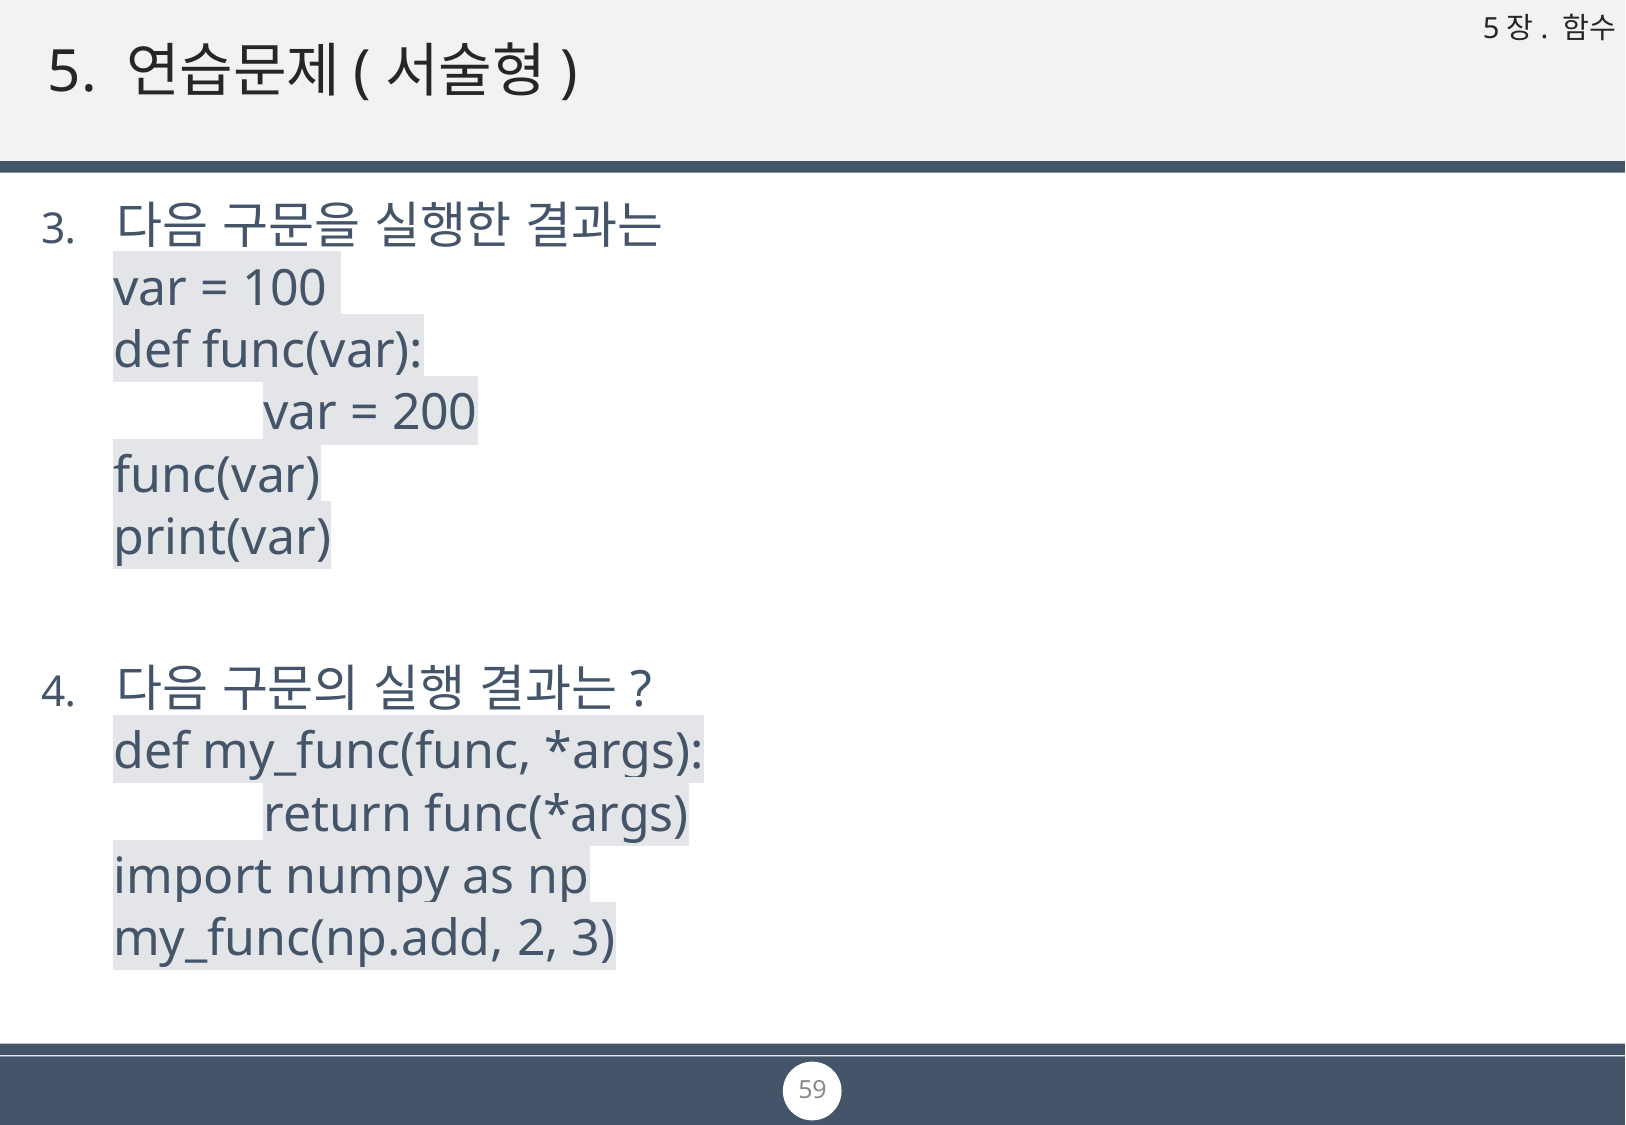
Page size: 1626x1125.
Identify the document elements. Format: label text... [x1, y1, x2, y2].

list 다음 구문을 실행한 결과는 var = 100 def func(var): var = 200 func(var) print(var) 다음 구문의 실행 결과는? def my_func(func, *args): return func(*args) import numpy as np my_func(np.add, 2, 3) [26, 173, 1592, 1032]
title 5. 연습문제(서술형) [32, 30, 1592, 114]
slide_number 59 [629, 1061, 996, 1121]
